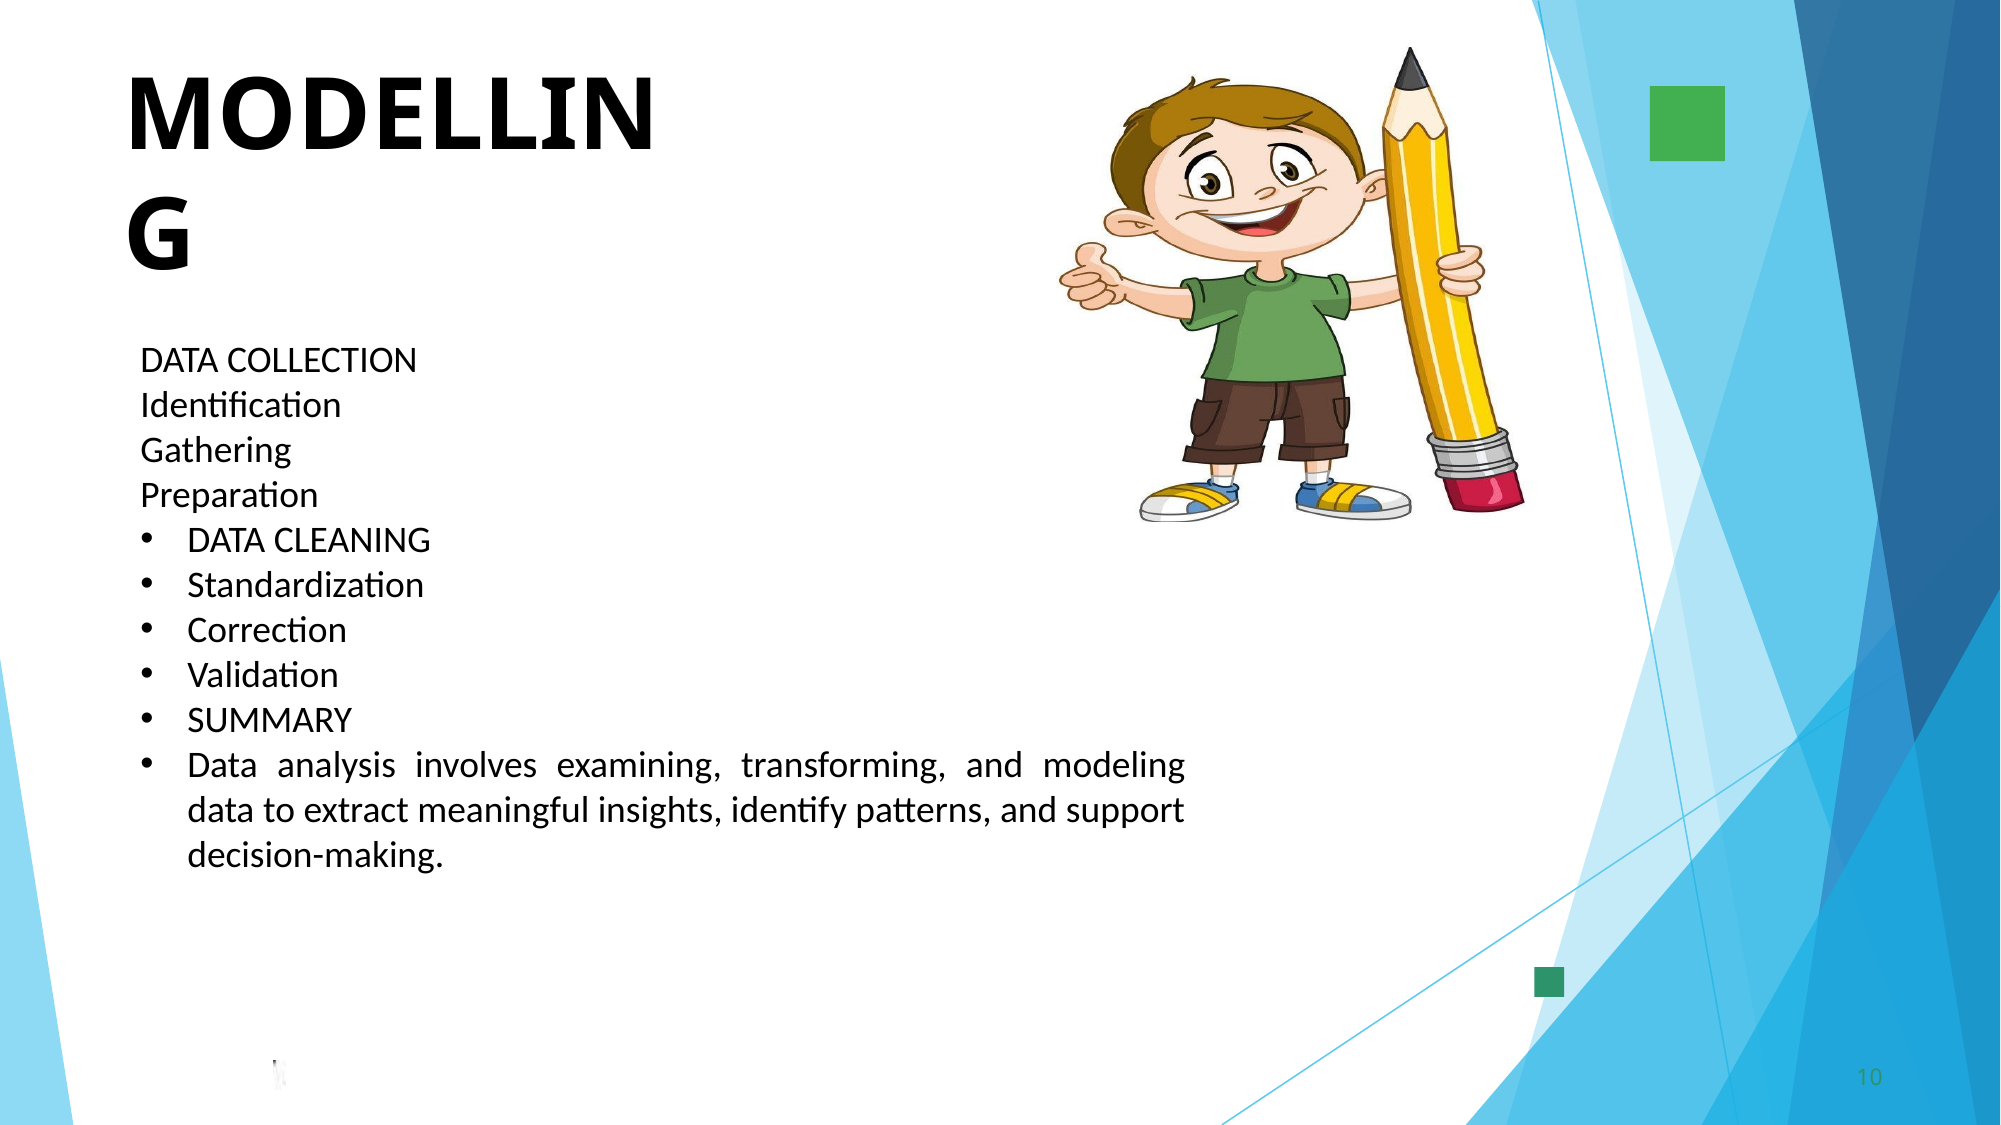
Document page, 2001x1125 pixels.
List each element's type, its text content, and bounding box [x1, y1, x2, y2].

text_box [1534, 967, 1565, 997]
text_box DATA COLLECTION Identification Gathering Preparation DATA CLEANING Standardization Correction Validation SUMMARY Data analysis involves examining, transforming, and modeling data to extract meaningful insights, identify patterns, and support decision-making. [125, 282, 1202, 883]
picture [1044, 47, 1539, 522]
text_box MODELLING [121, 47, 664, 290]
text_box 10 [1849, 1061, 1888, 1095]
picture [273, 1060, 286, 1090]
text_box [1649, 86, 1725, 162]
